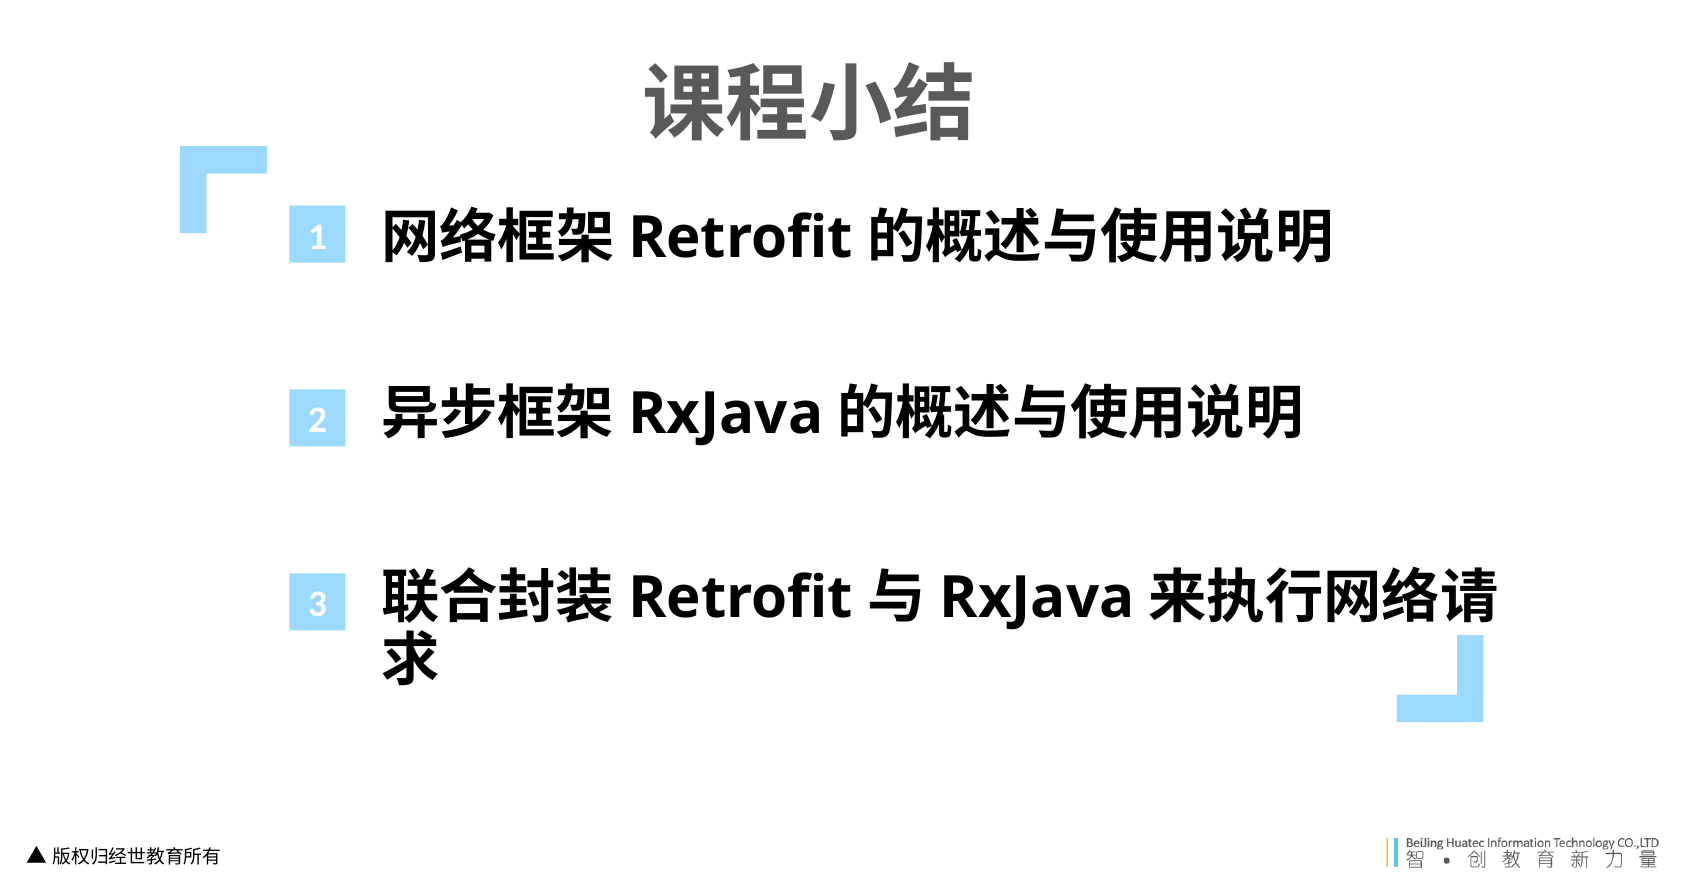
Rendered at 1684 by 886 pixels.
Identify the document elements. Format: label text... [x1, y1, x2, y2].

text_box 3 [287, 571, 348, 633]
text_box 1 [287, 203, 348, 265]
text_box [1396, 644, 1484, 723]
text_box 网络框架Retrofit的概述与使用说明 [366, 199, 1374, 256]
text_box [180, 146, 267, 234]
text_box 联合封装Retrofit与RxJava来执行网络请求 [366, 560, 1527, 644]
text_box 异步框架RxJava的概述与使用说明 [366, 376, 1527, 460]
text_box 课程小结 [627, 42, 1007, 158]
text_box 2 [287, 387, 348, 449]
picture [1384, 835, 1661, 869]
